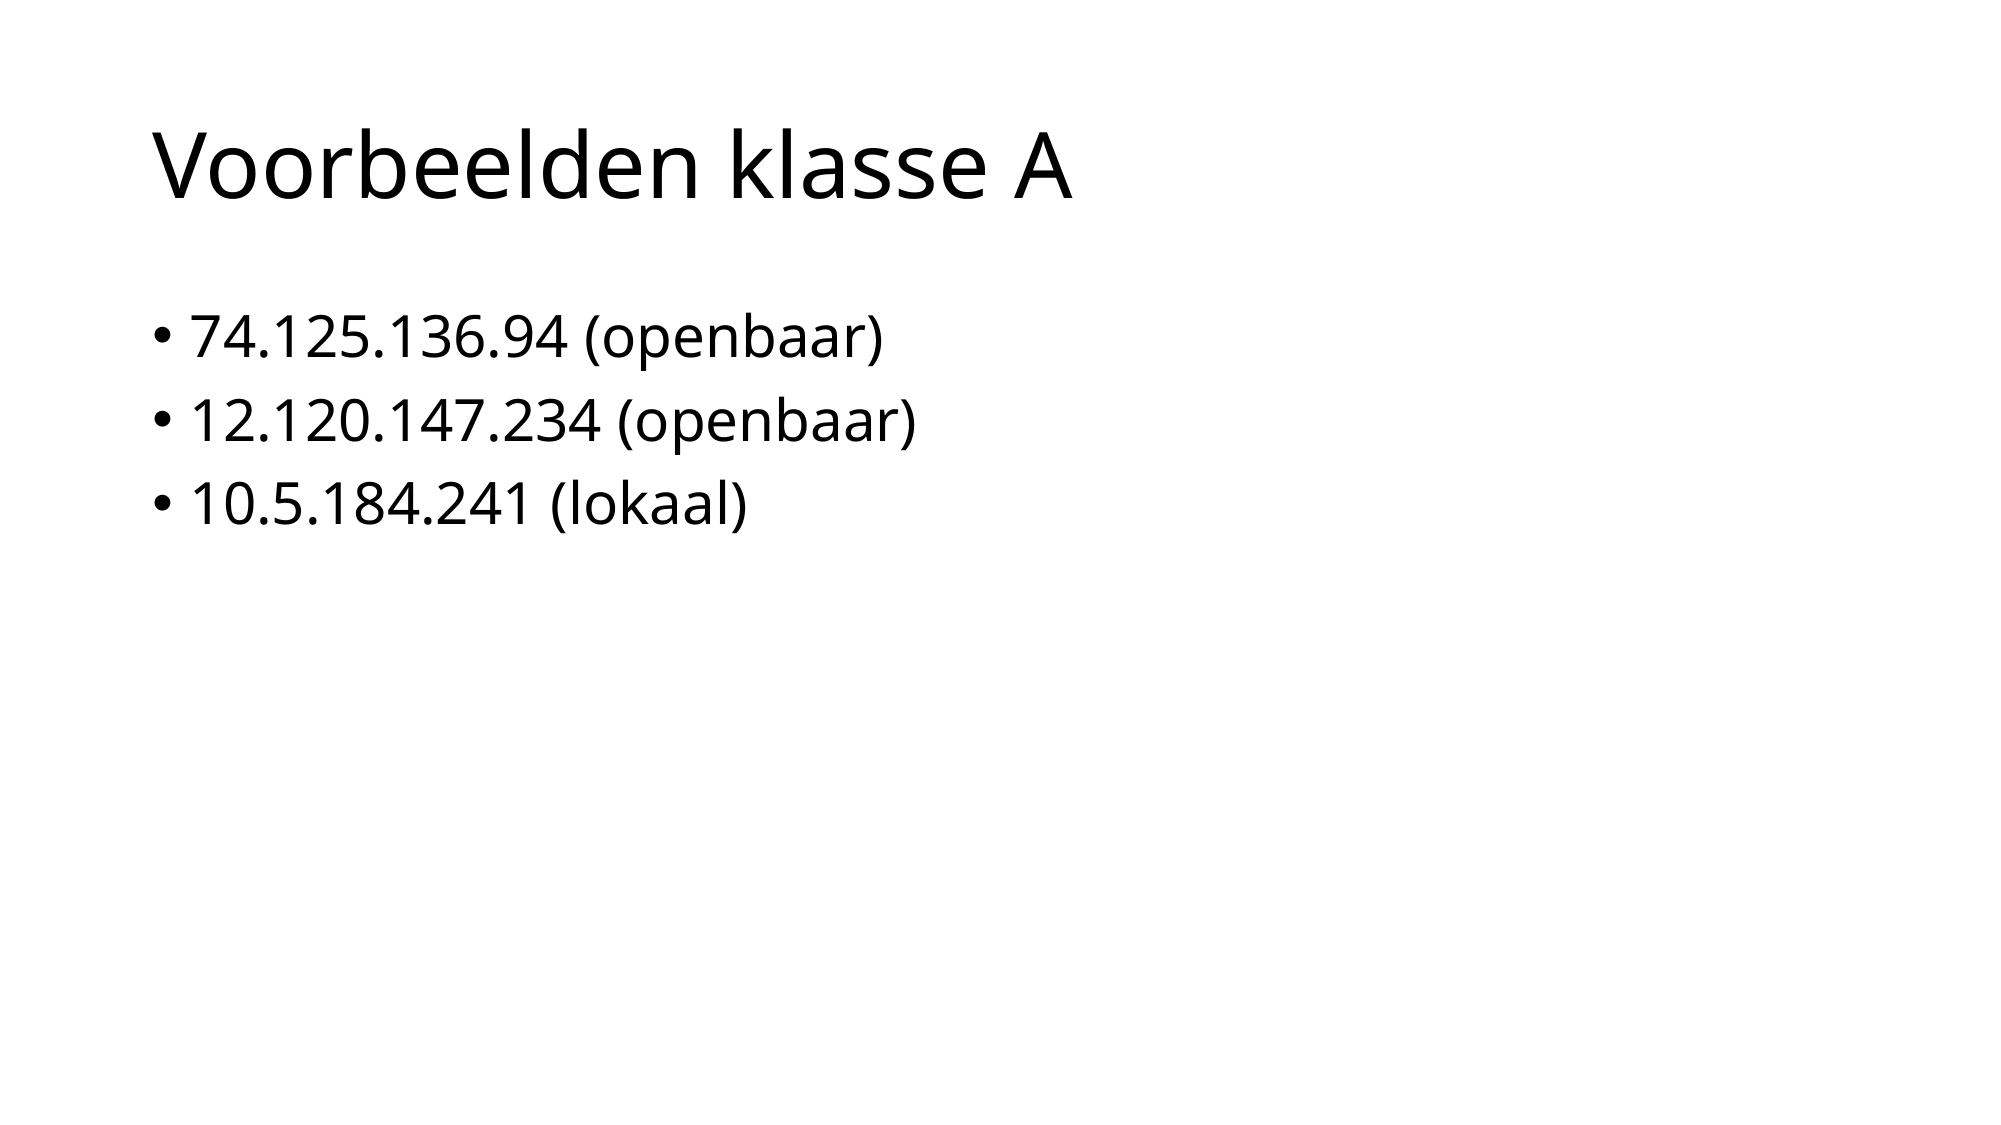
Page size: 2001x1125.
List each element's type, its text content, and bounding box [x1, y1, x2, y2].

list 74.125.136.94 (openbaar) 12.120.147.234 (openbaar) 10.5.184.241 (lokaal) [137, 299, 1863, 1014]
title Voorbeelden klasse A [137, 59, 1863, 278]
